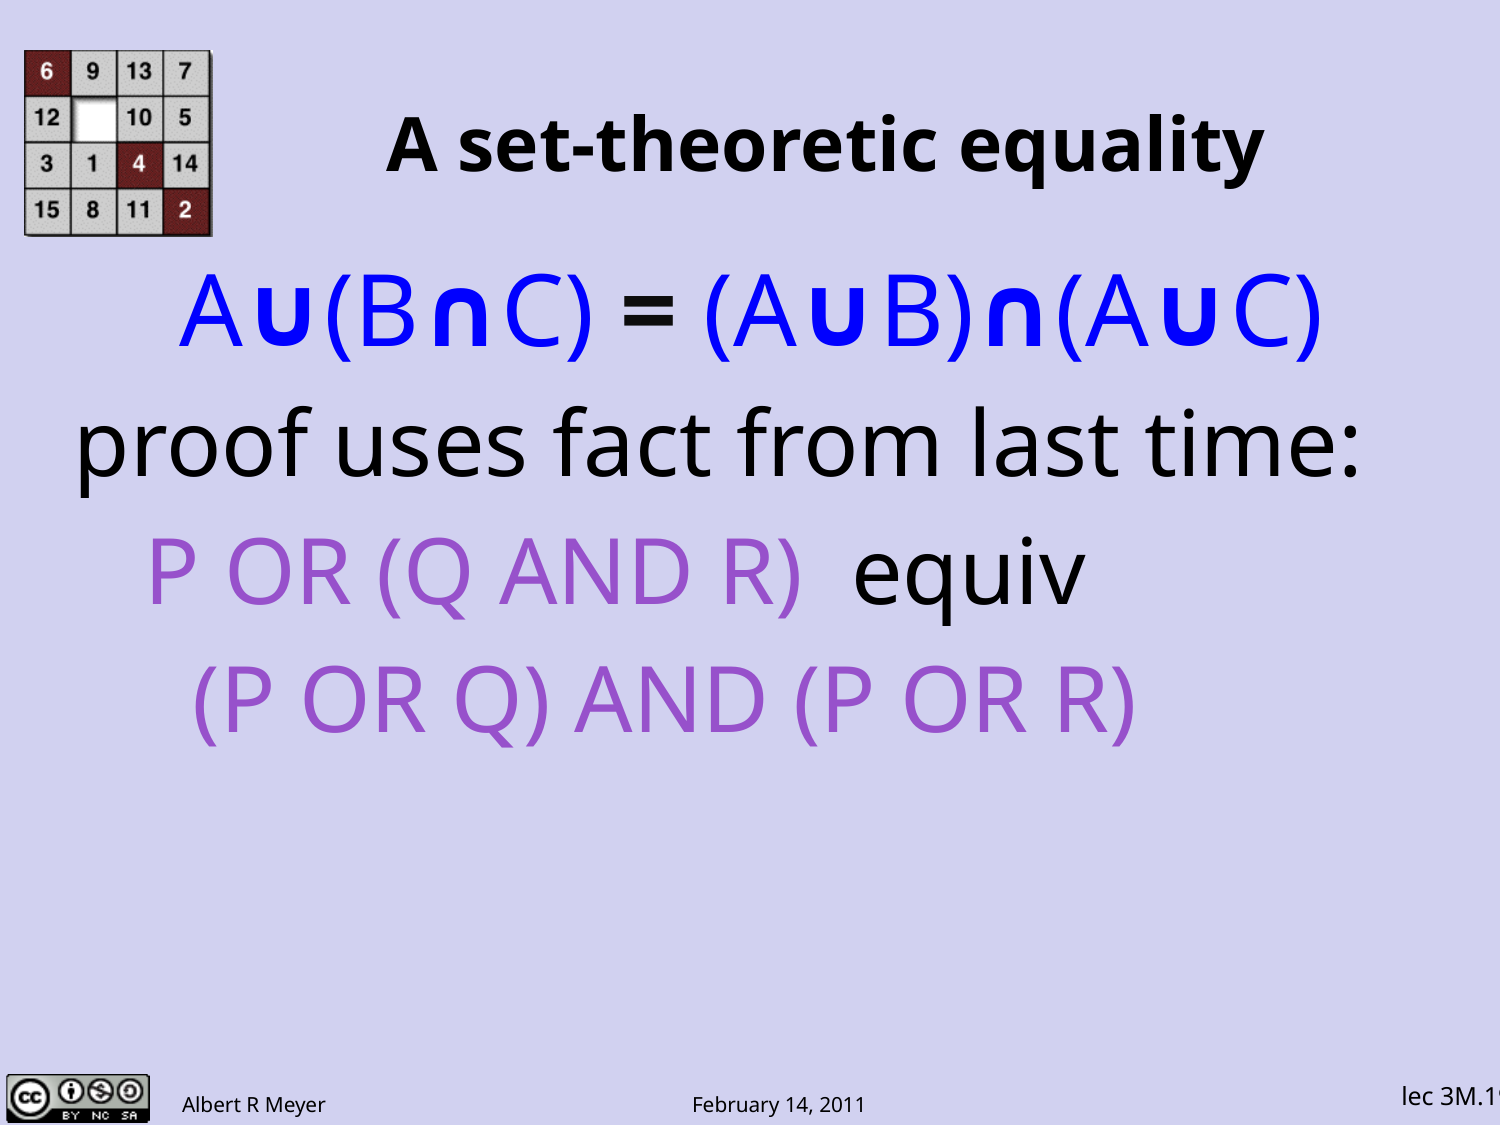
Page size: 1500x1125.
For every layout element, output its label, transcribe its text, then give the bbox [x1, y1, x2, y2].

list A∪(B∩C) = (A∪B)∩(A∪C) proof uses fact from last time: P OR (Q AND R) equiv (P OR Q) AND (P OR R) [58, 238, 1446, 773]
picture [6, 1074, 150, 1123]
picture [24, 50, 213, 237]
title A set-theoretic equality [269, 59, 1385, 225]
